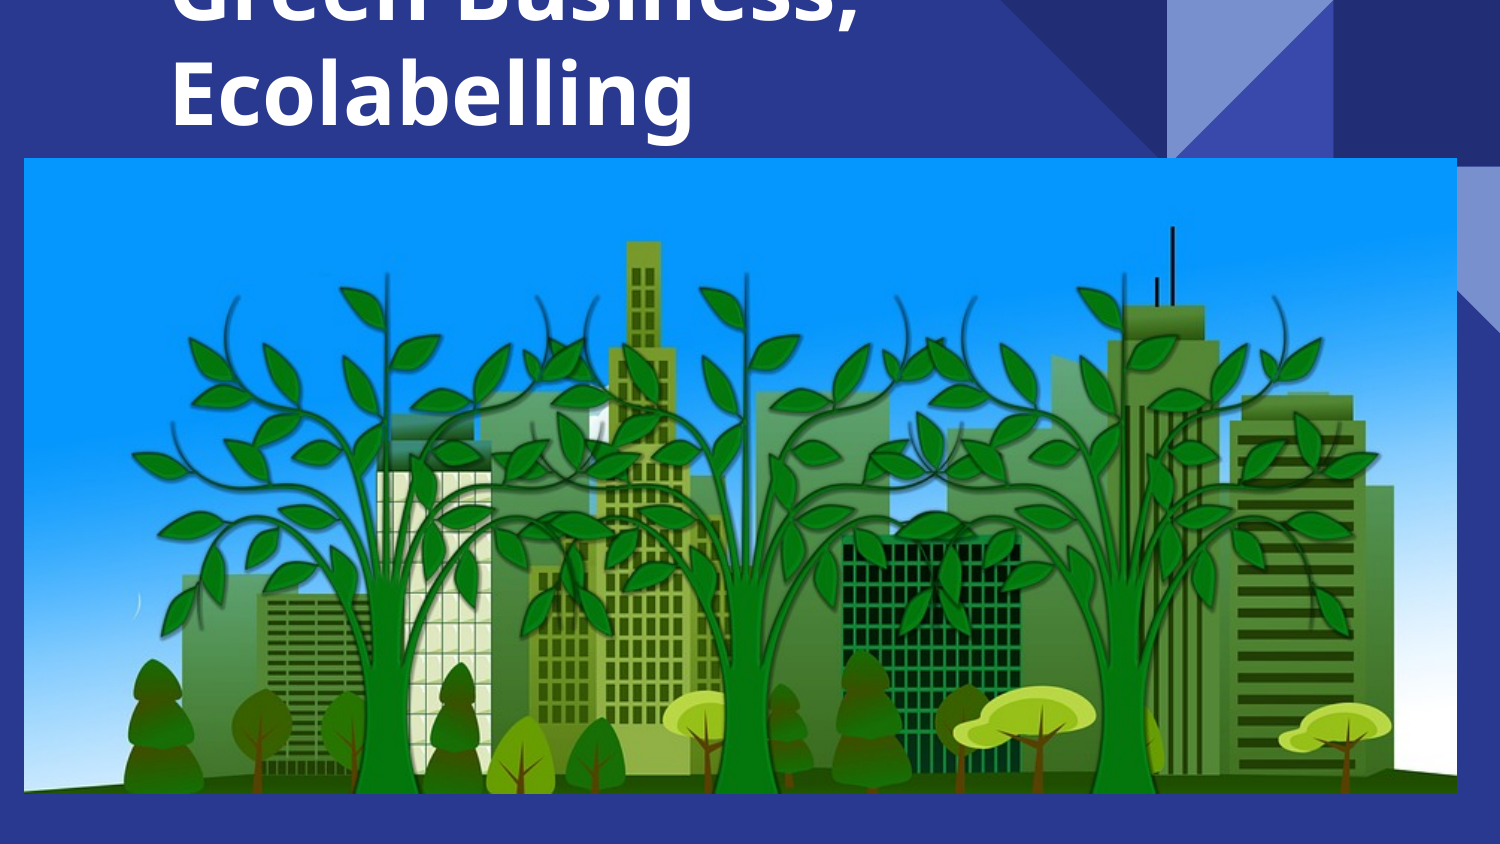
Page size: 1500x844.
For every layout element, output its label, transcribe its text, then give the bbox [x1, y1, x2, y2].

title Green Business, Ecolabelling [153, 20, 1398, 156]
picture [24, 158, 1458, 794]
